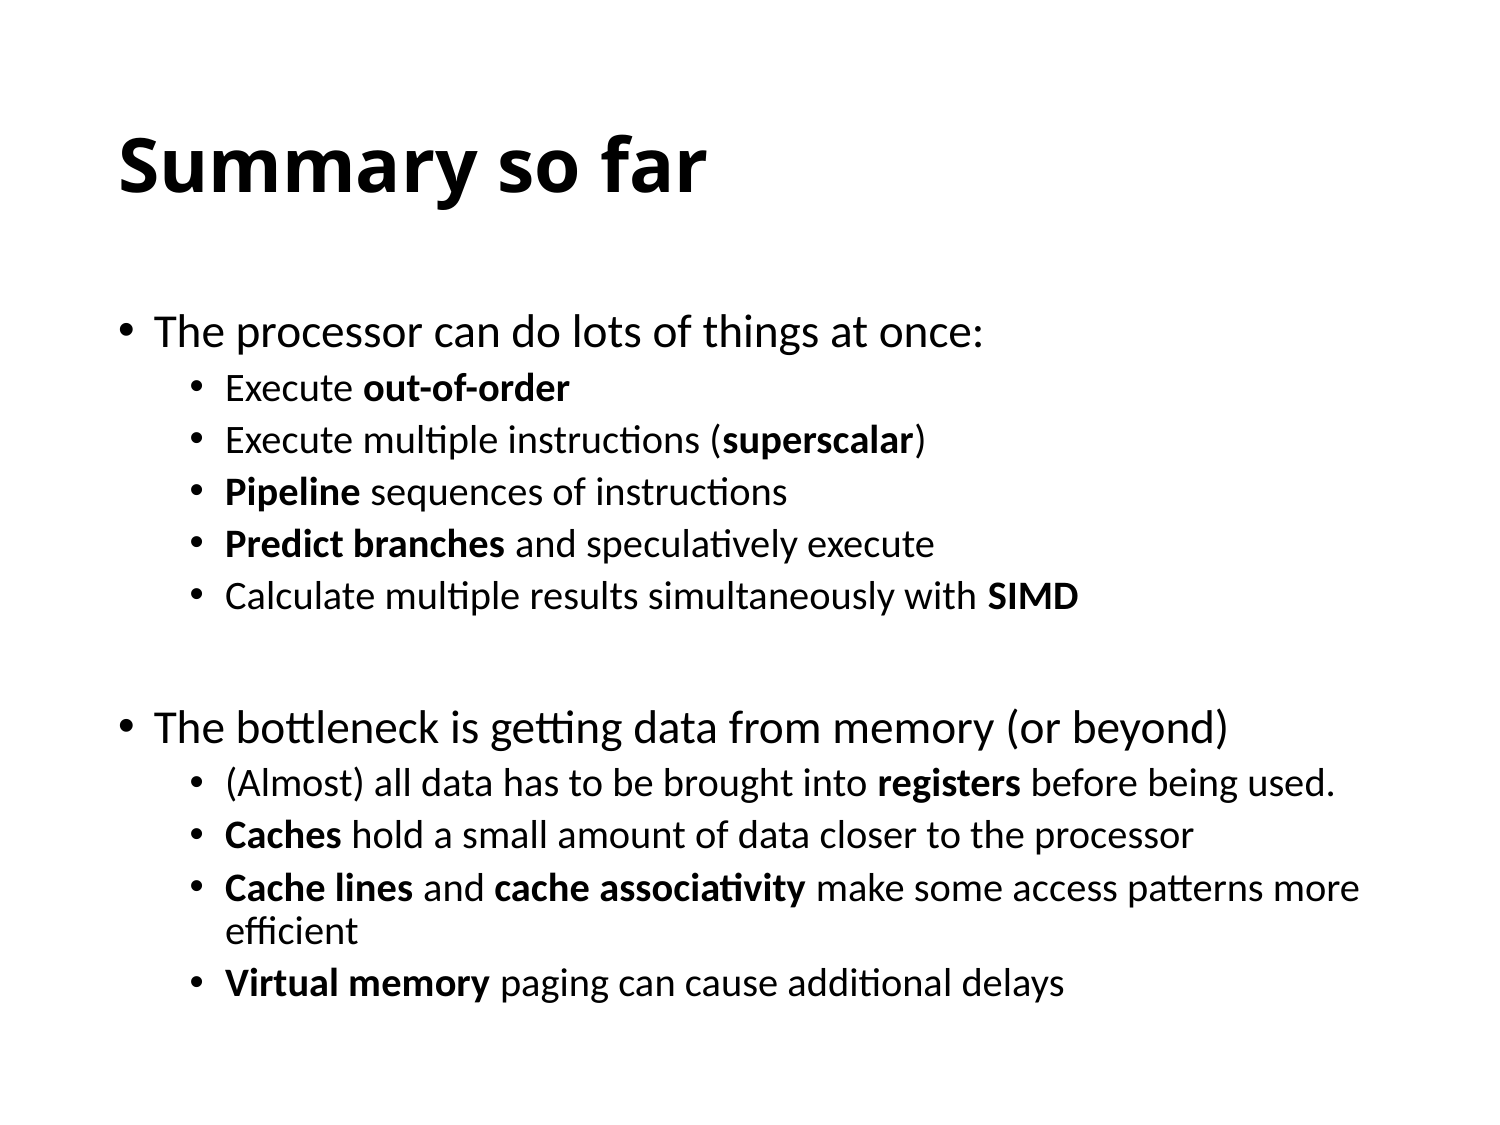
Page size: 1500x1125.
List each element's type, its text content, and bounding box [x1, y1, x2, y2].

title Summary so far [103, 59, 1397, 278]
list The processor can do lots of things at once: Execute out-of-order Execute multiple instructions (superscalar) Pipeline sequences of instructions Predict branches and speculatively execute Calculate multiple results simultaneously with SIMD The bottleneck is getting data from memory (or beyond) (Almost) all data has to be brought into registers before being used. Caches hold a small amount of data closer to the processor Cache lines and cache associativity make some access patterns more efficient Virtual memory paging can cause additional delays [103, 299, 1397, 1014]
